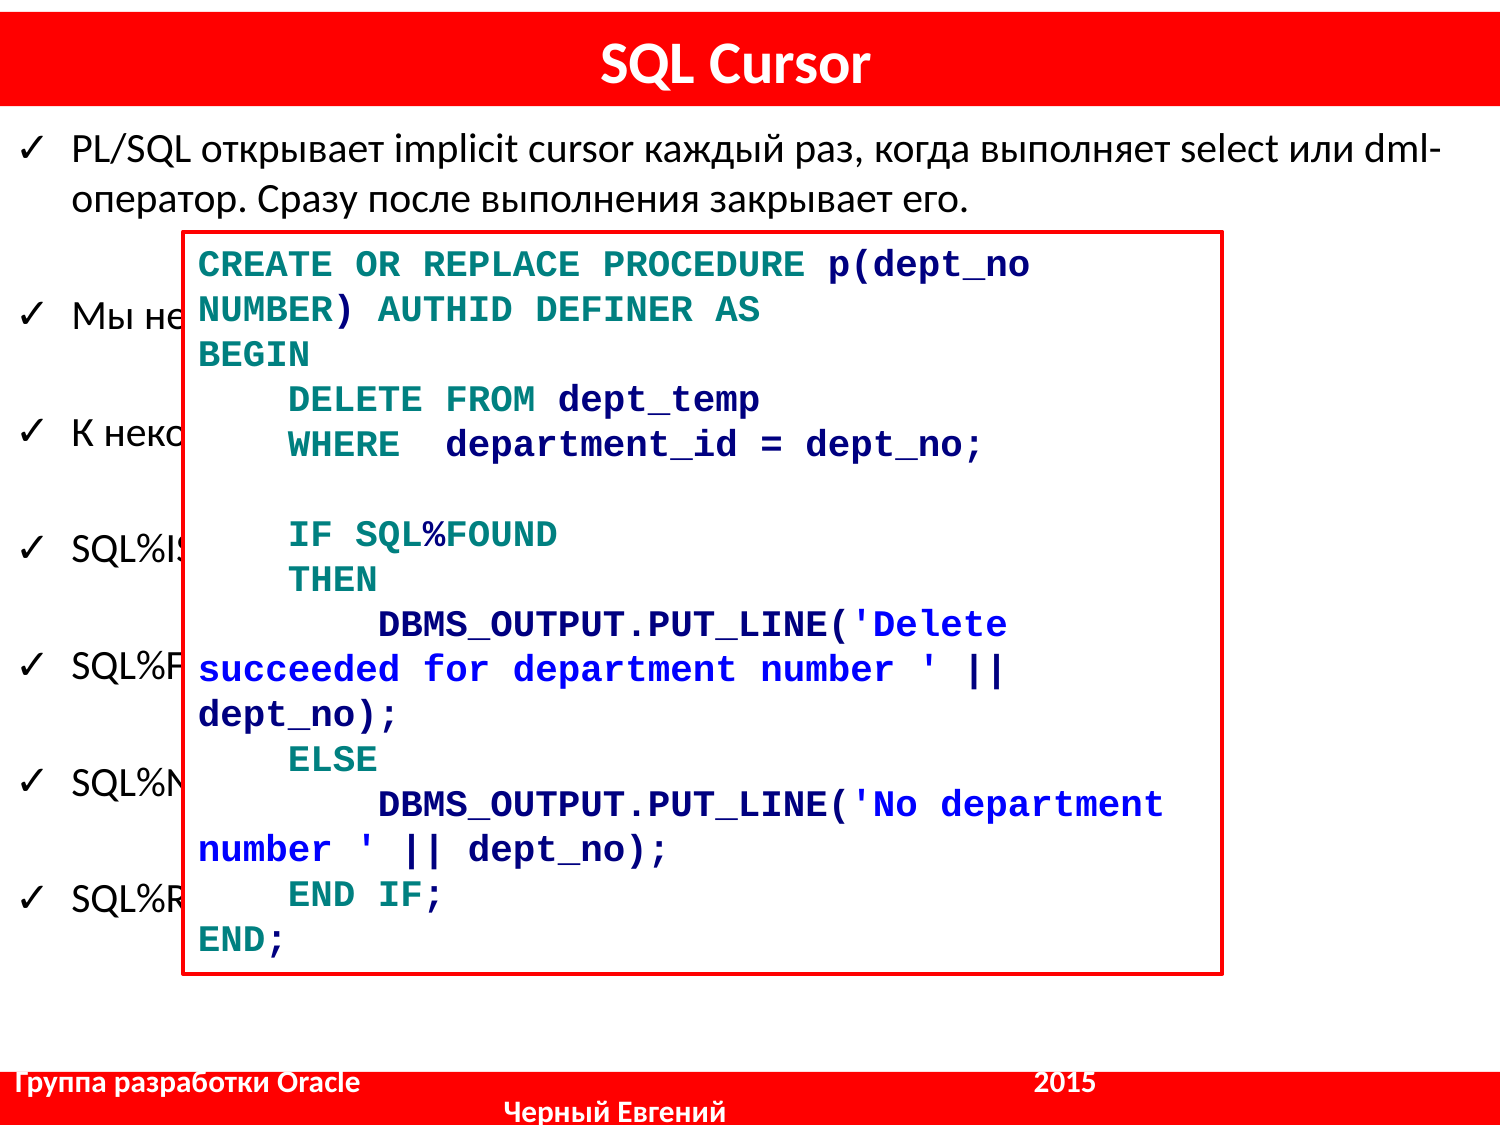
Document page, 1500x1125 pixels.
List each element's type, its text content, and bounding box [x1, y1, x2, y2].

text_box CREATE OR REPLACE PROCEDURE p(dept_no NUMBER) AUTHID DEFINER AS BEGIN DELETE FROM dept_temp WHERE department_id = dept_no; IF SQL%FOUND THEN DBMS_OUTPUT.PUT_LINE('Delete succeeded for department number ' || dept_no); ELSE DBMS_OUTPUT.PUT_LINE('No department number ' || dept_no); END IF; END; [182, 231, 1223, 974]
title SQL Cursor [0, 11, 1500, 107]
list PL/SQL открывает implicit cursor каждый раз, когда выполняет select или dml-оператор. Сразу после выполнения закрывает его. Мы не контролируем такие курсоры К некоторым атрибутам таких курсоров мы имеем доступ SQL%ISOPEN SQL%FOUND SQL%NOTFOUND SQL%ROWCOUNT [0, 113, 1500, 1071]
text_box Группа разработки Oracle 2015 Черный Евгений [0, 1071, 1500, 1125]
